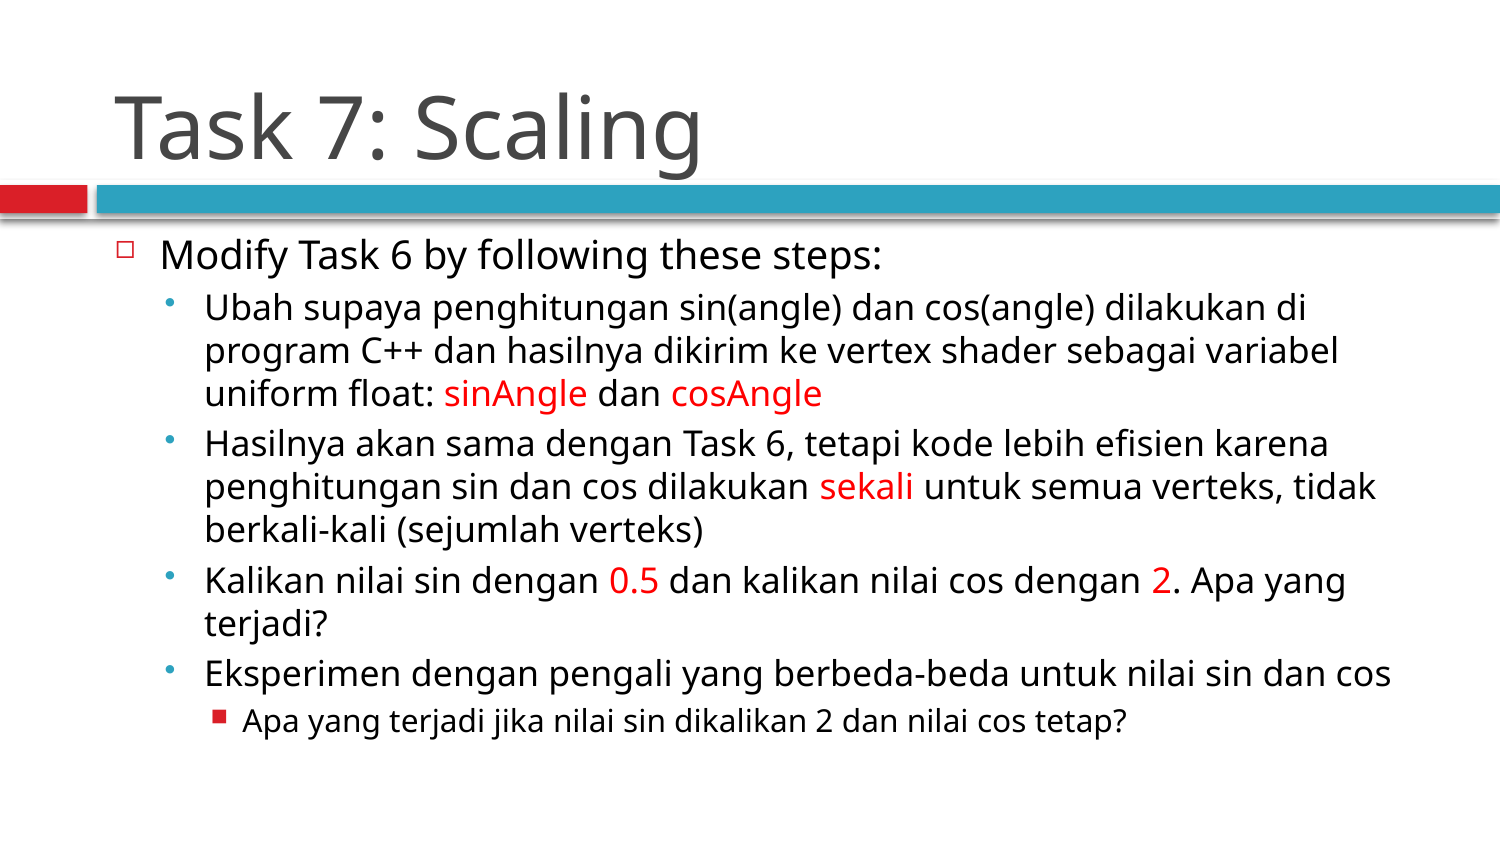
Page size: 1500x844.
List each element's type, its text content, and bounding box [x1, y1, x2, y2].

list Modify Task 6 by following these steps: Ubah supaya penghitungan sin(angle) dan cos(angle) dilakukan di program C++ dan hasilnya dikirim ke vertex shader sebagai variabel uniform float: sinAngle dan cosAngle Hasilnya akan sama dengan Task 6, tetapi kode lebih efisien karena penghitungan sin dan cos dilakukan sekali untuk semua verteks, tidak berkali-kali (sejumlah verteks) Kalikan nilai sin dengan 0.5 dan kalikan nilai cos dengan 2. Apa yang terjadi? Eksperimen dengan pengali yang berbeda-beda untuk nilai sin dan cos Apa yang terjadi jika nilai sin dikalikan 2 dan nilai cos tetap? [99, 221, 1438, 760]
title Task 7: Scaling [99, 19, 1438, 185]
